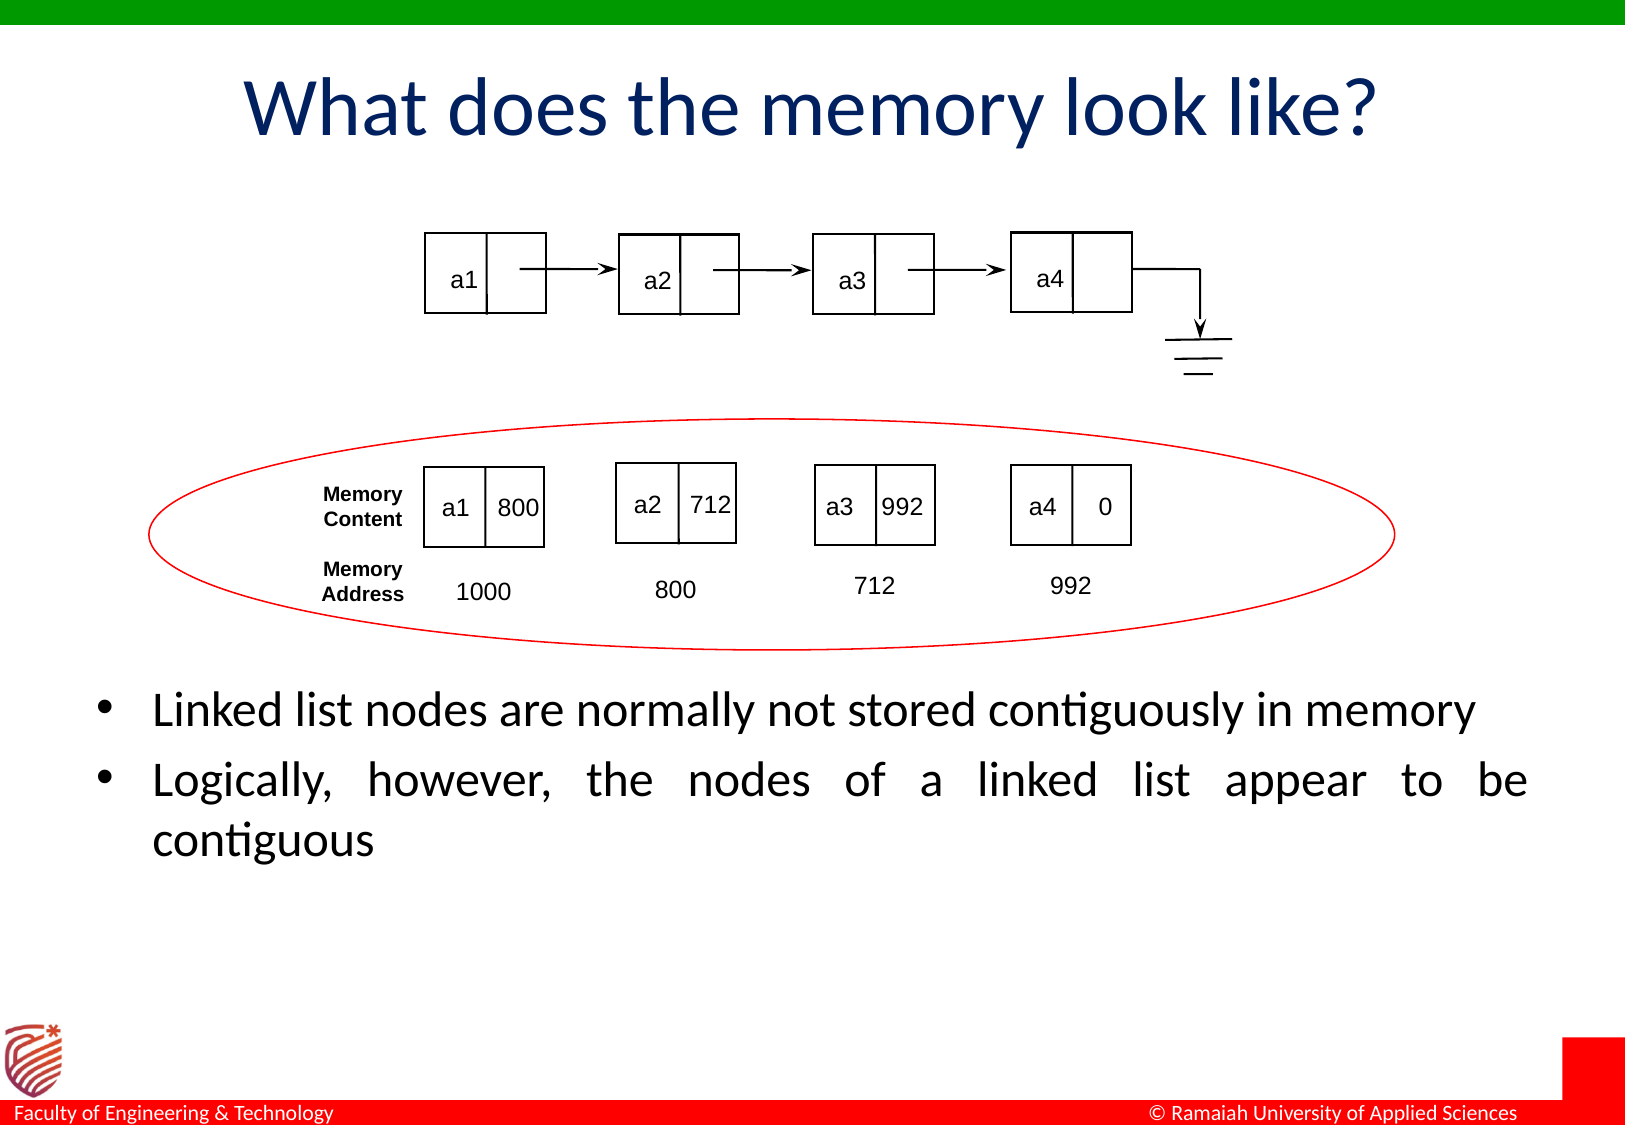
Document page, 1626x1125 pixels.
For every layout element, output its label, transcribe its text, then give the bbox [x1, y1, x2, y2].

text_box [311, 232, 1233, 626]
list Linked list nodes are normally not stored contiguously in memory Logically, however, the nodes of a linked list appear to be contiguous [81, 112, 1544, 1050]
picture [0, 1013, 69, 1100]
text_box [148, 457, 306, 612]
title What does the memory look like? [81, 45, 1544, 112]
text_box [465, 635, 1079, 650]
text_box [1238, 457, 1395, 612]
